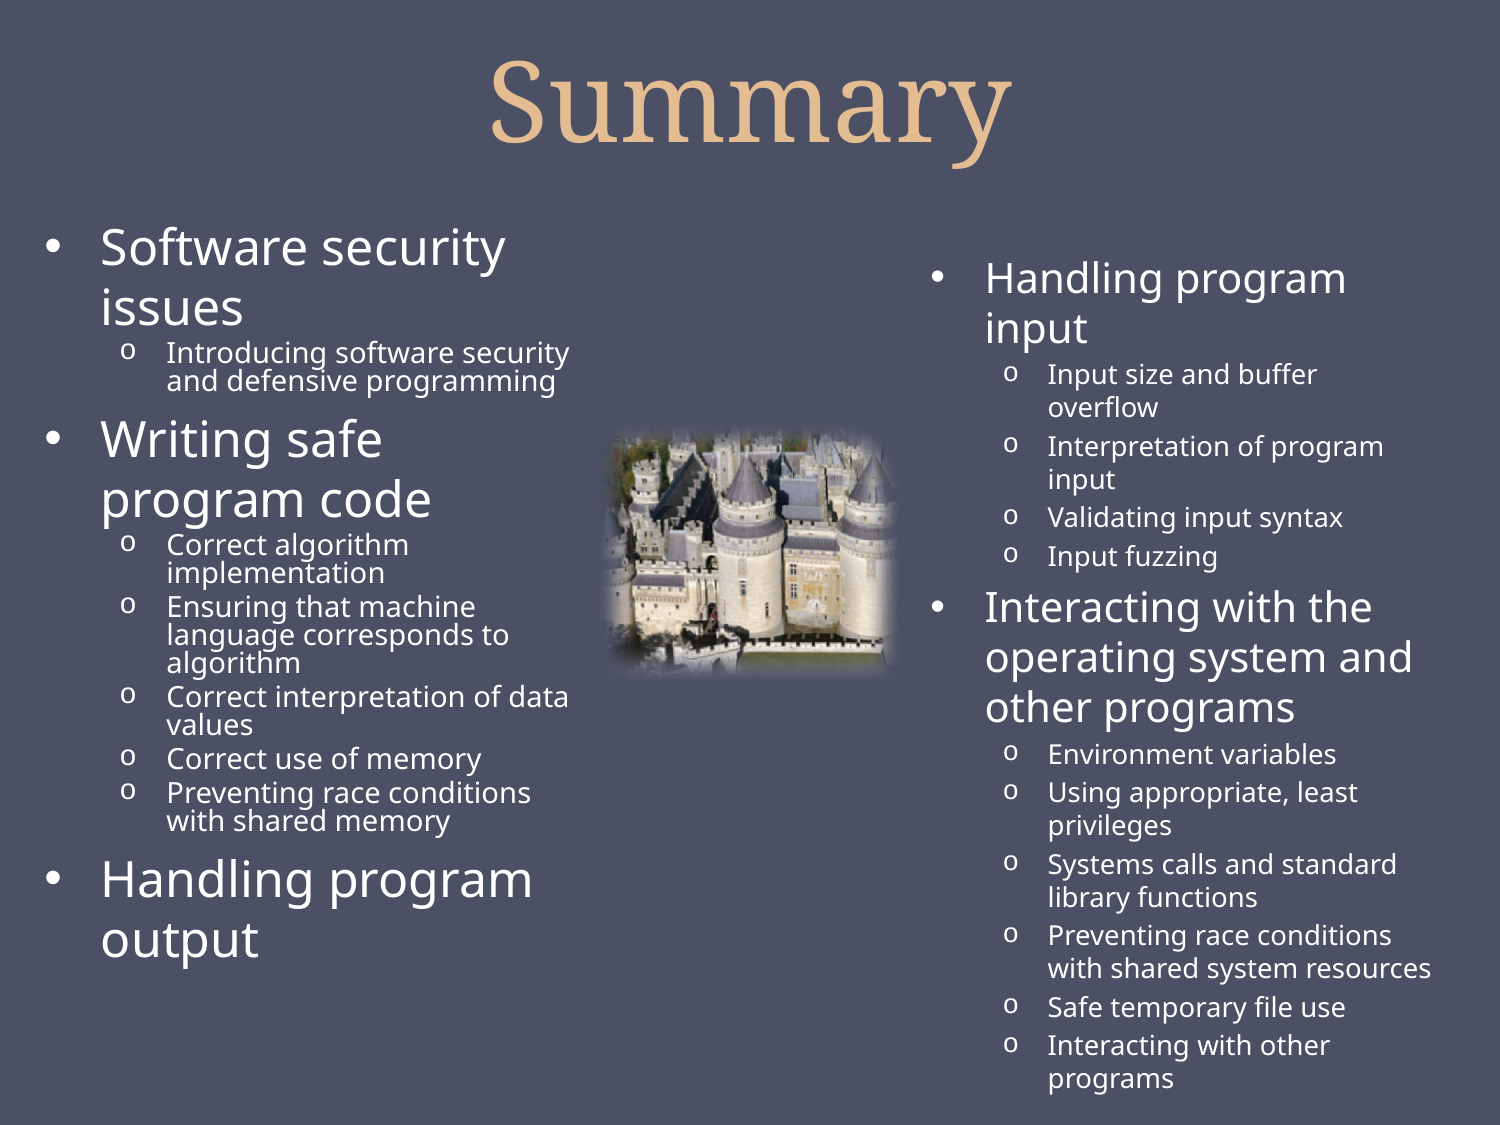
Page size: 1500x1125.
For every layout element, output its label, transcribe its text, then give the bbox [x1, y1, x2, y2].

list Software security issues Introducing software security and defensive programming Writing safe program code Correct algorithm implementation Ensuring that machine language corresponds to algorithm Correct interpretation of data values Correct use of memory Preventing race conditions with shared memory Handling program output [29, 208, 609, 1125]
list Handling program input Input size and buffer overflow Interpretation of program input Validating input syntax Input fuzzing Interacting with the operating system and other programs Environment variables Using appropriate, least privileges Systems calls and standard library functions Preventing race conditions with shared system resources Safe temporary file use Interacting with other programs [915, 243, 1447, 1125]
title Summary [17, 0, 1483, 173]
picture [596, 420, 904, 685]
